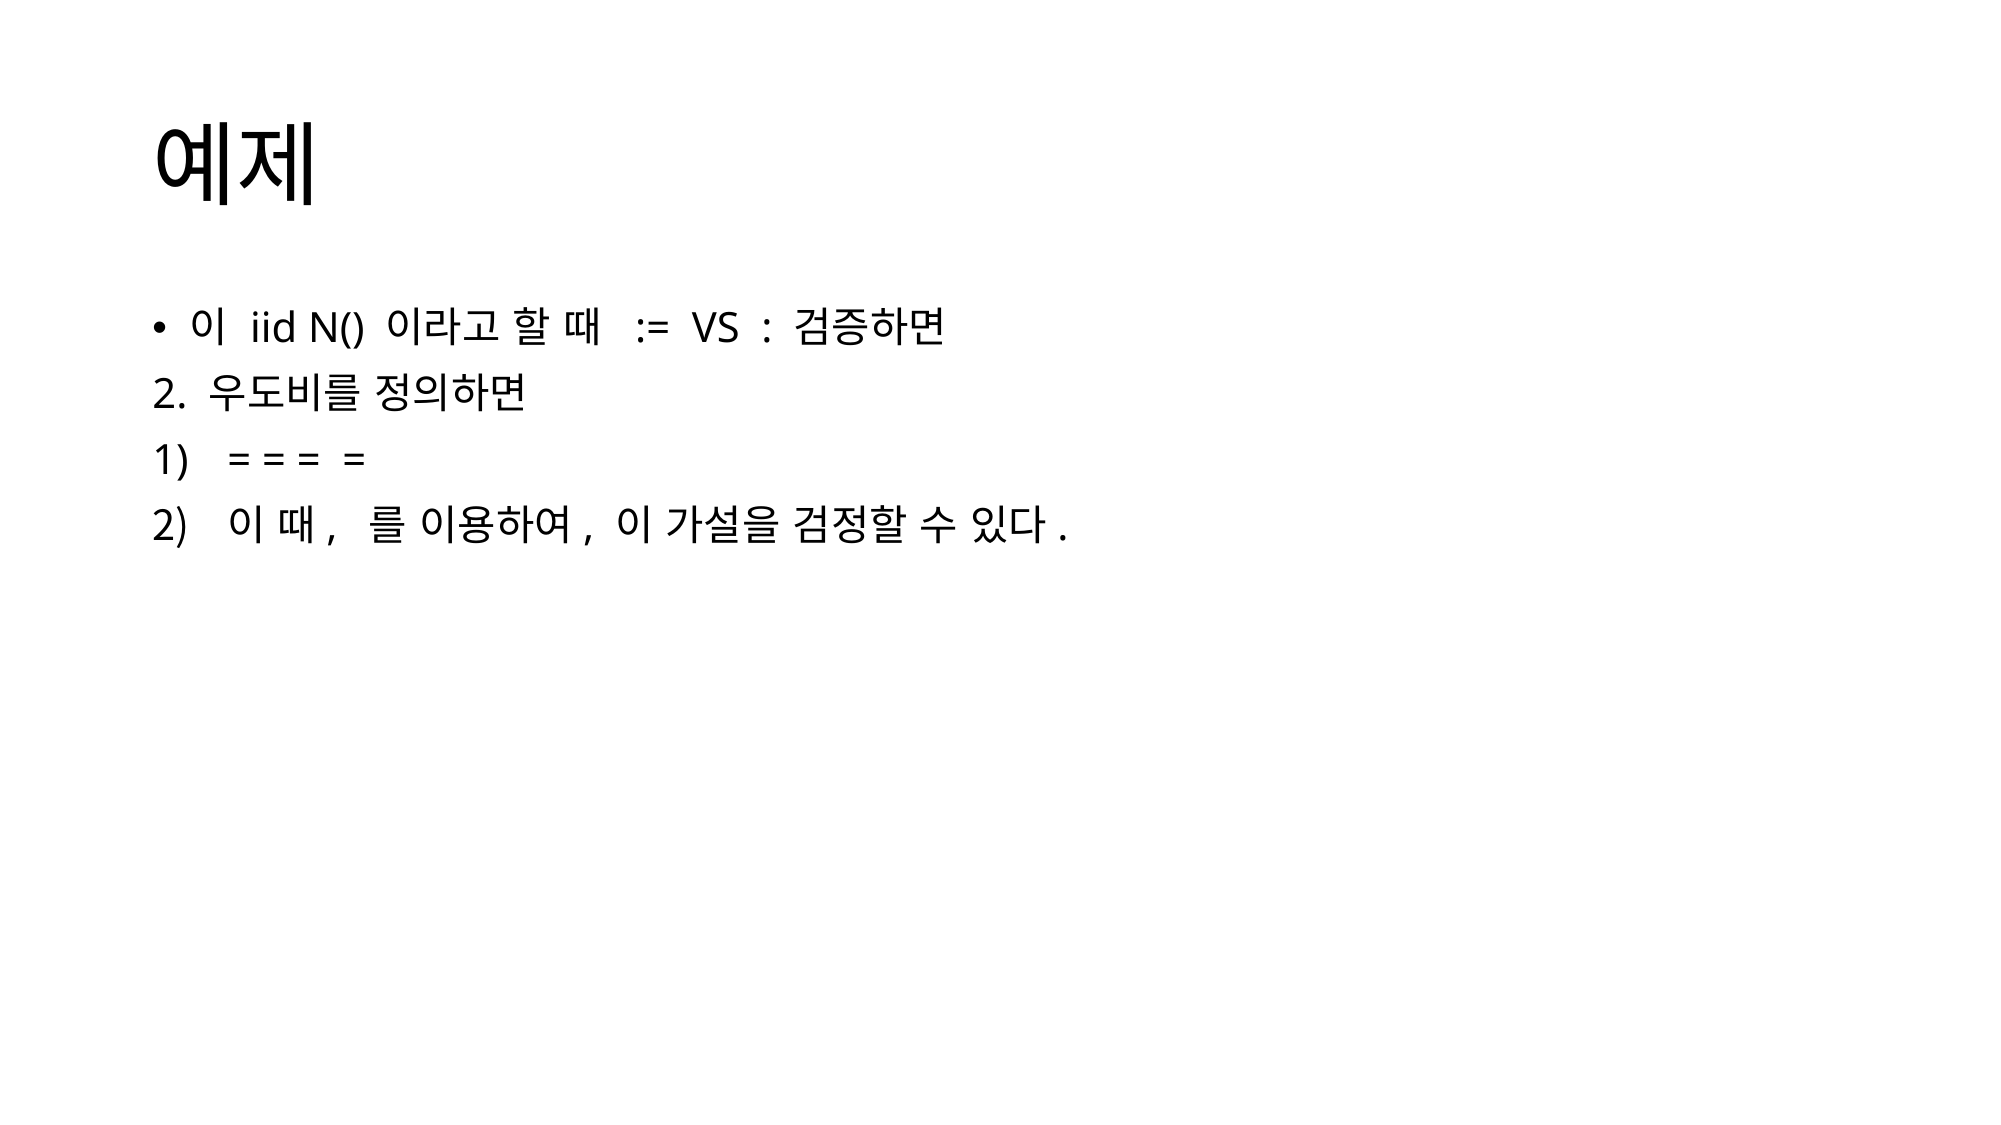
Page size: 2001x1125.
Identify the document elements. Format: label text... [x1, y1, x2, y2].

title 예제 [137, 59, 1863, 278]
